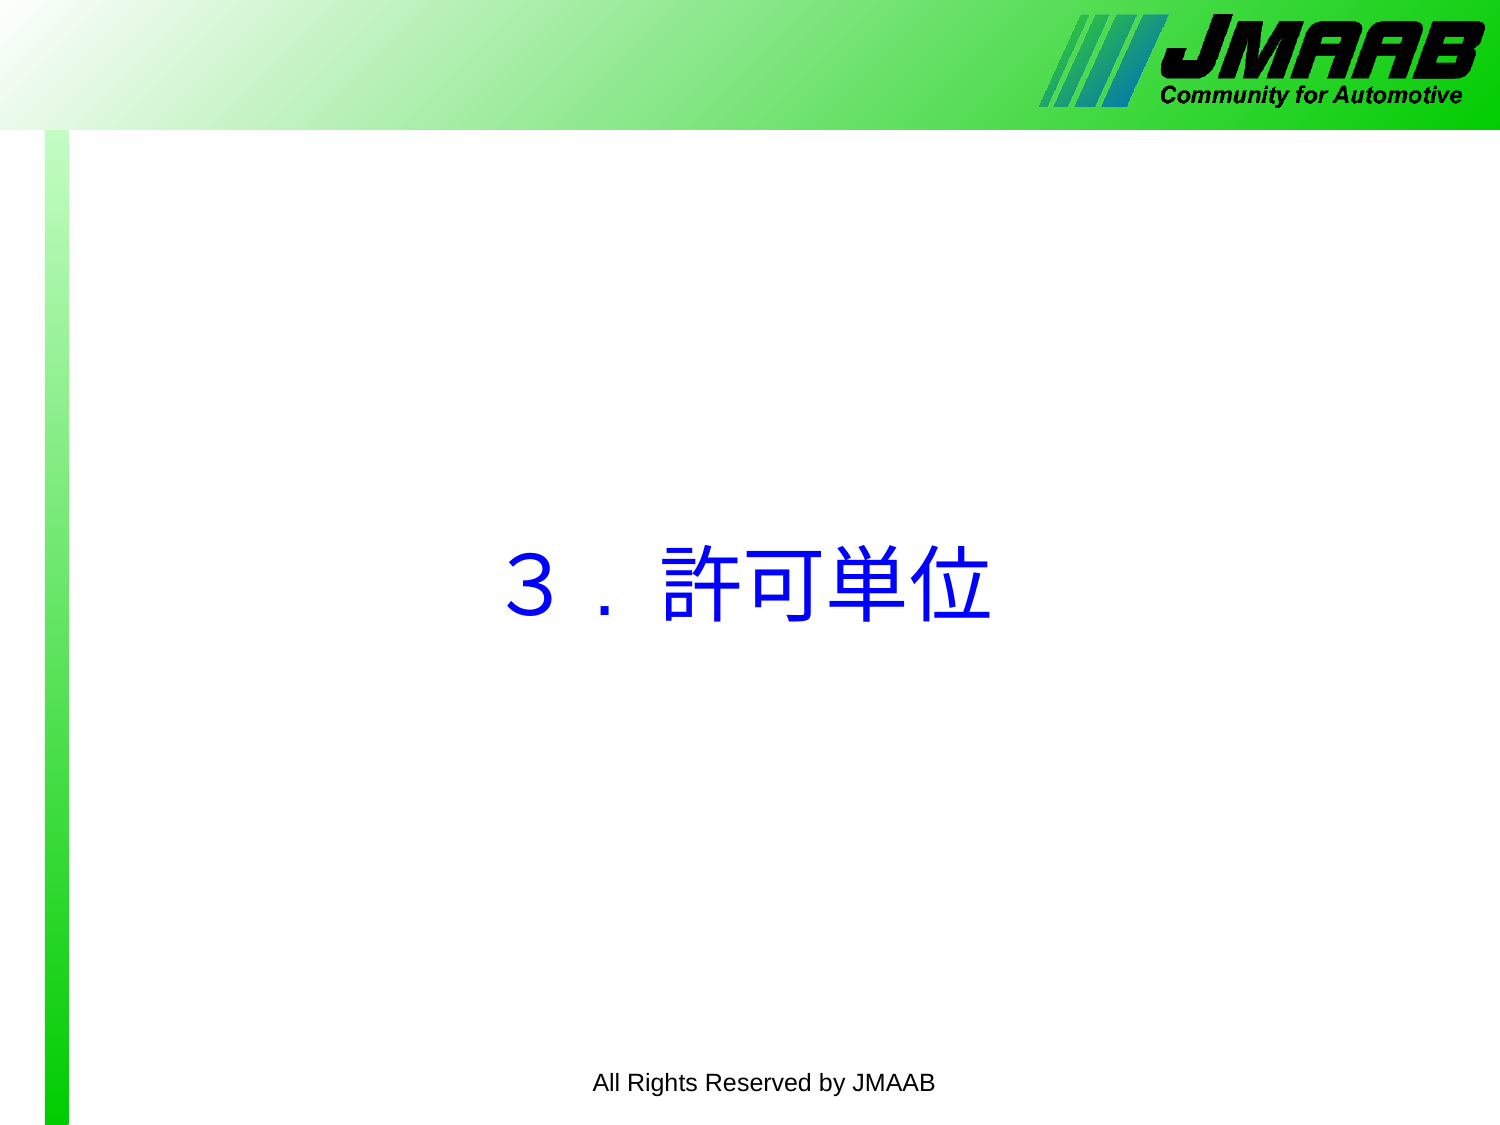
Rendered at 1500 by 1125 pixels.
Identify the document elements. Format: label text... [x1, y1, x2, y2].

picture [1036, 11, 1486, 109]
text_box ３. 許可単位 [474, 525, 1054, 628]
